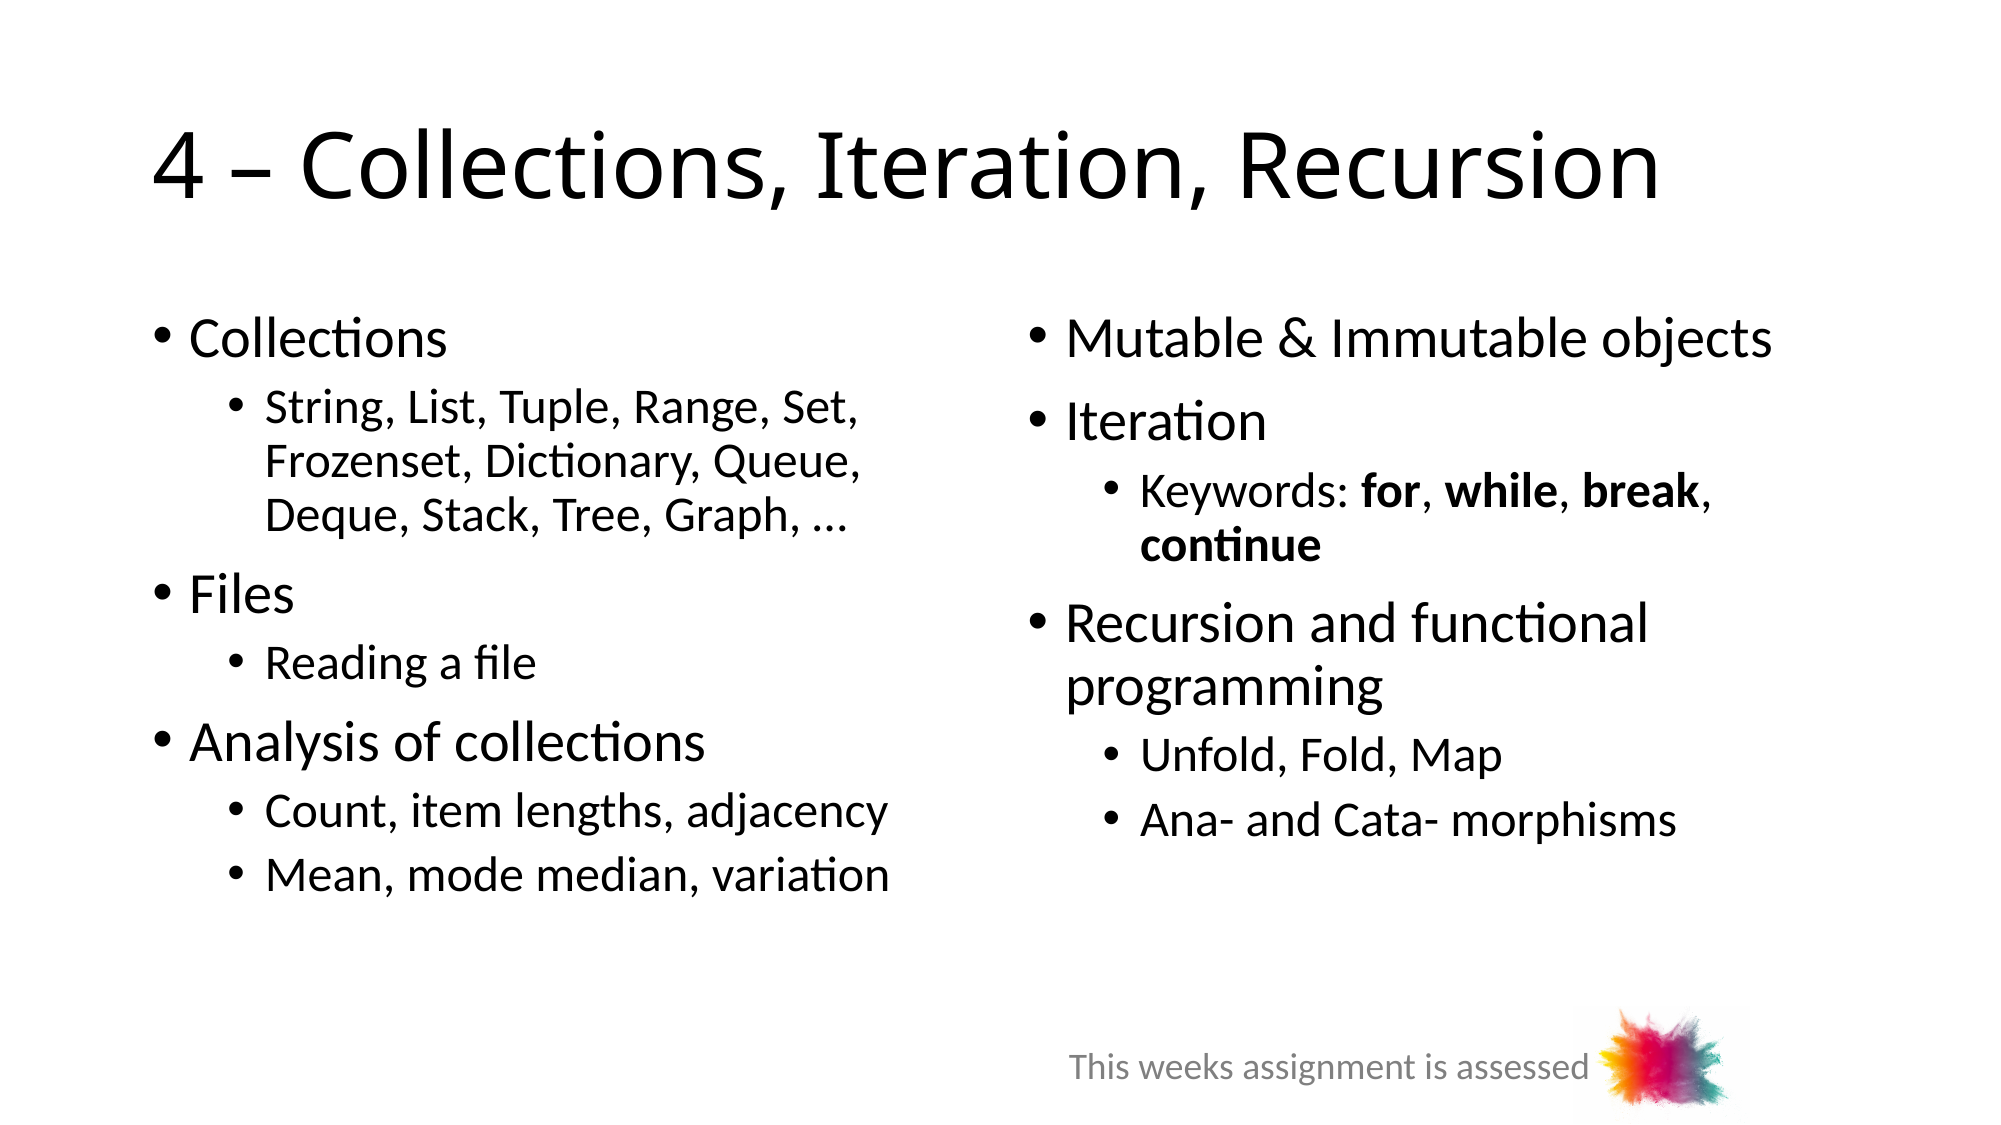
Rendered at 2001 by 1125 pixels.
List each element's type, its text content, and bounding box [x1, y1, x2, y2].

text_box This weeks assignment is assessed [906, 1034, 1573, 1095]
list Collections String, List, Tuple, Range, Set, Frozenset, Dictionary, Queue, Deque, Stack, Tree, Graph, … Files Reading a file Analysis of collections Count, item lengths, adjacency Mean, mode median, variation [137, 299, 988, 1014]
list Mutable & Immutable objects Iteration Keywords: for, while, break, continue Recursion and functional programming Unfold, Fold, Map Ana- and Cata- morphisms [1012, 299, 1863, 1014]
title 4 – Collections, Iteration, Recursion [137, 59, 1863, 278]
picture [1573, 1006, 1750, 1124]
